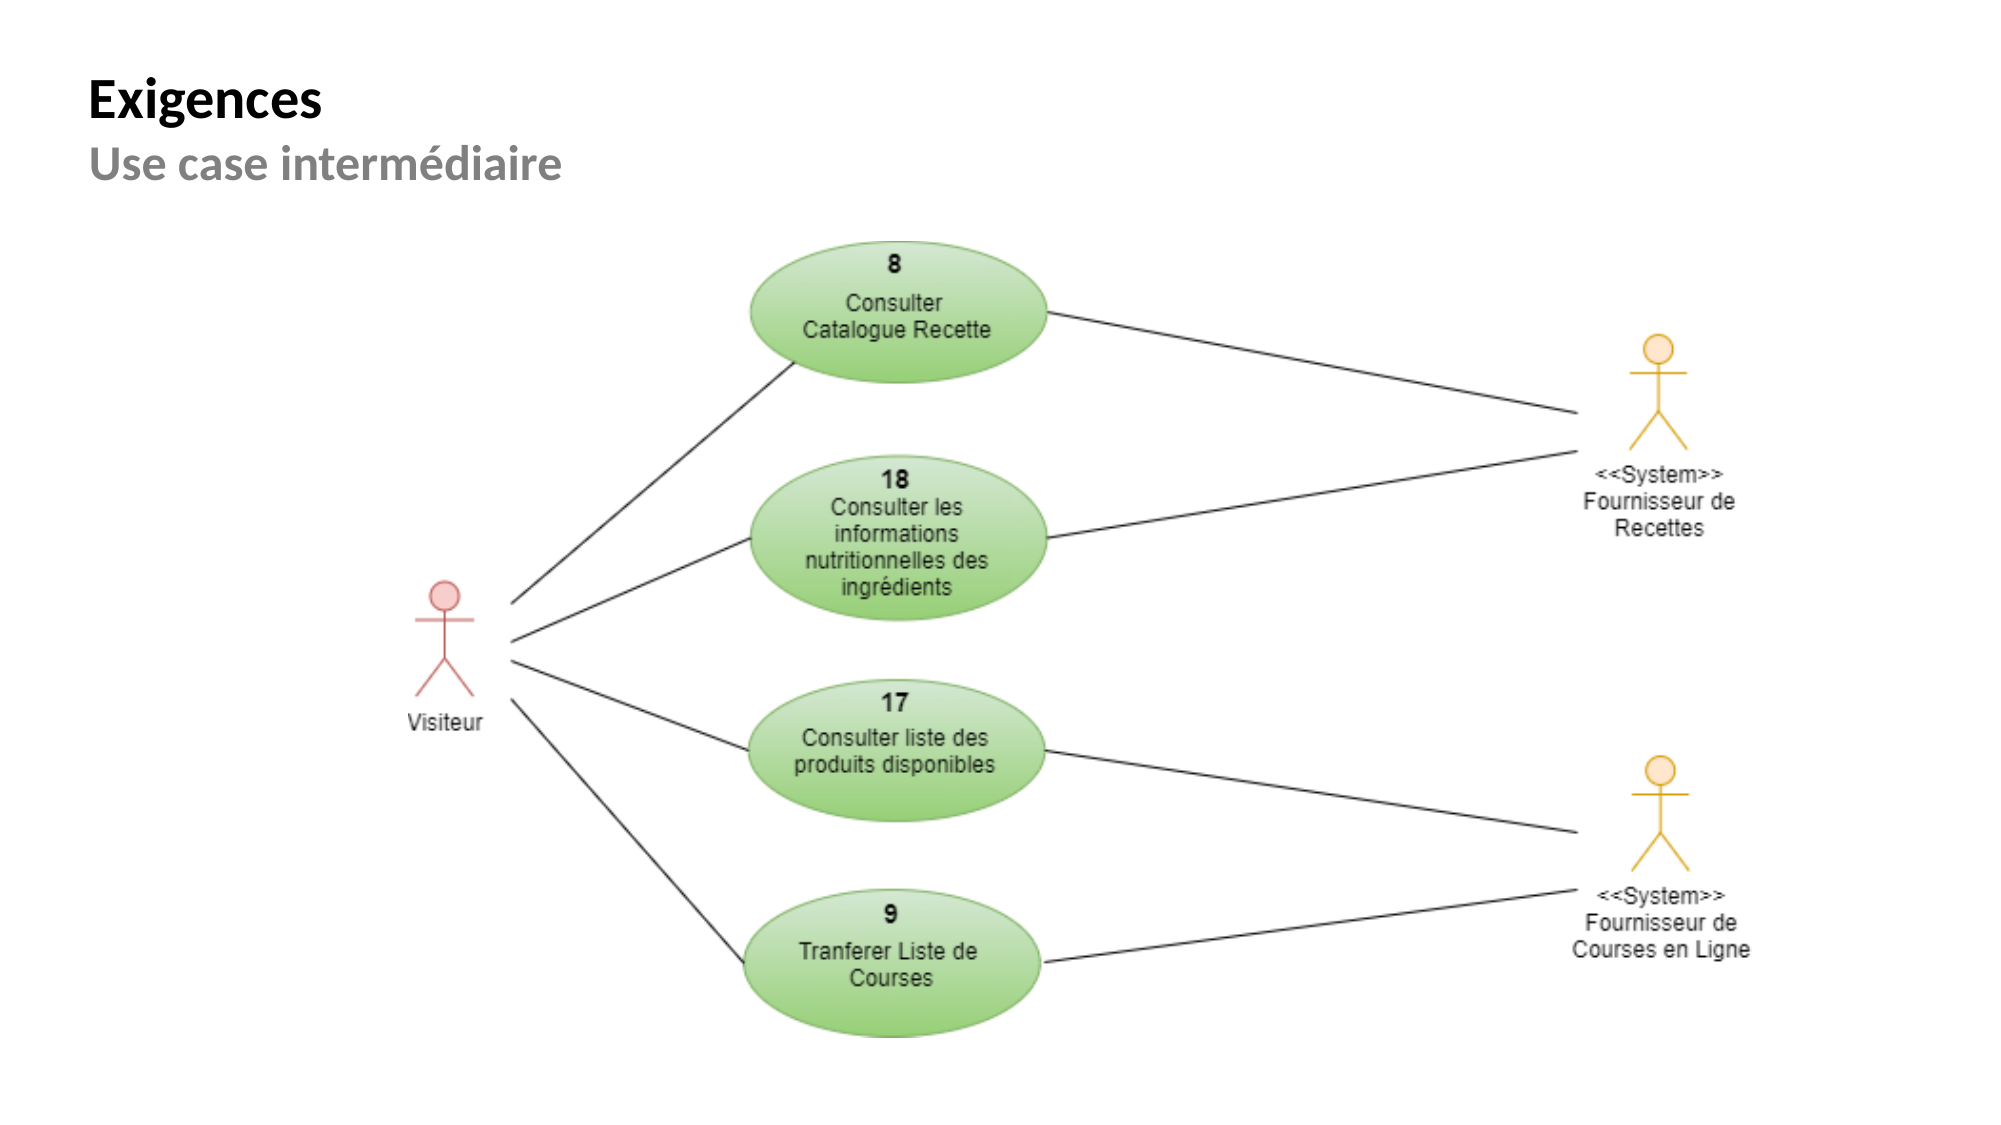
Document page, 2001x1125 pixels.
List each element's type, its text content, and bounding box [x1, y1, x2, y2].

text_box Exigences Use case intermédiaire [74, 52, 589, 198]
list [408, 241, 1752, 1038]
